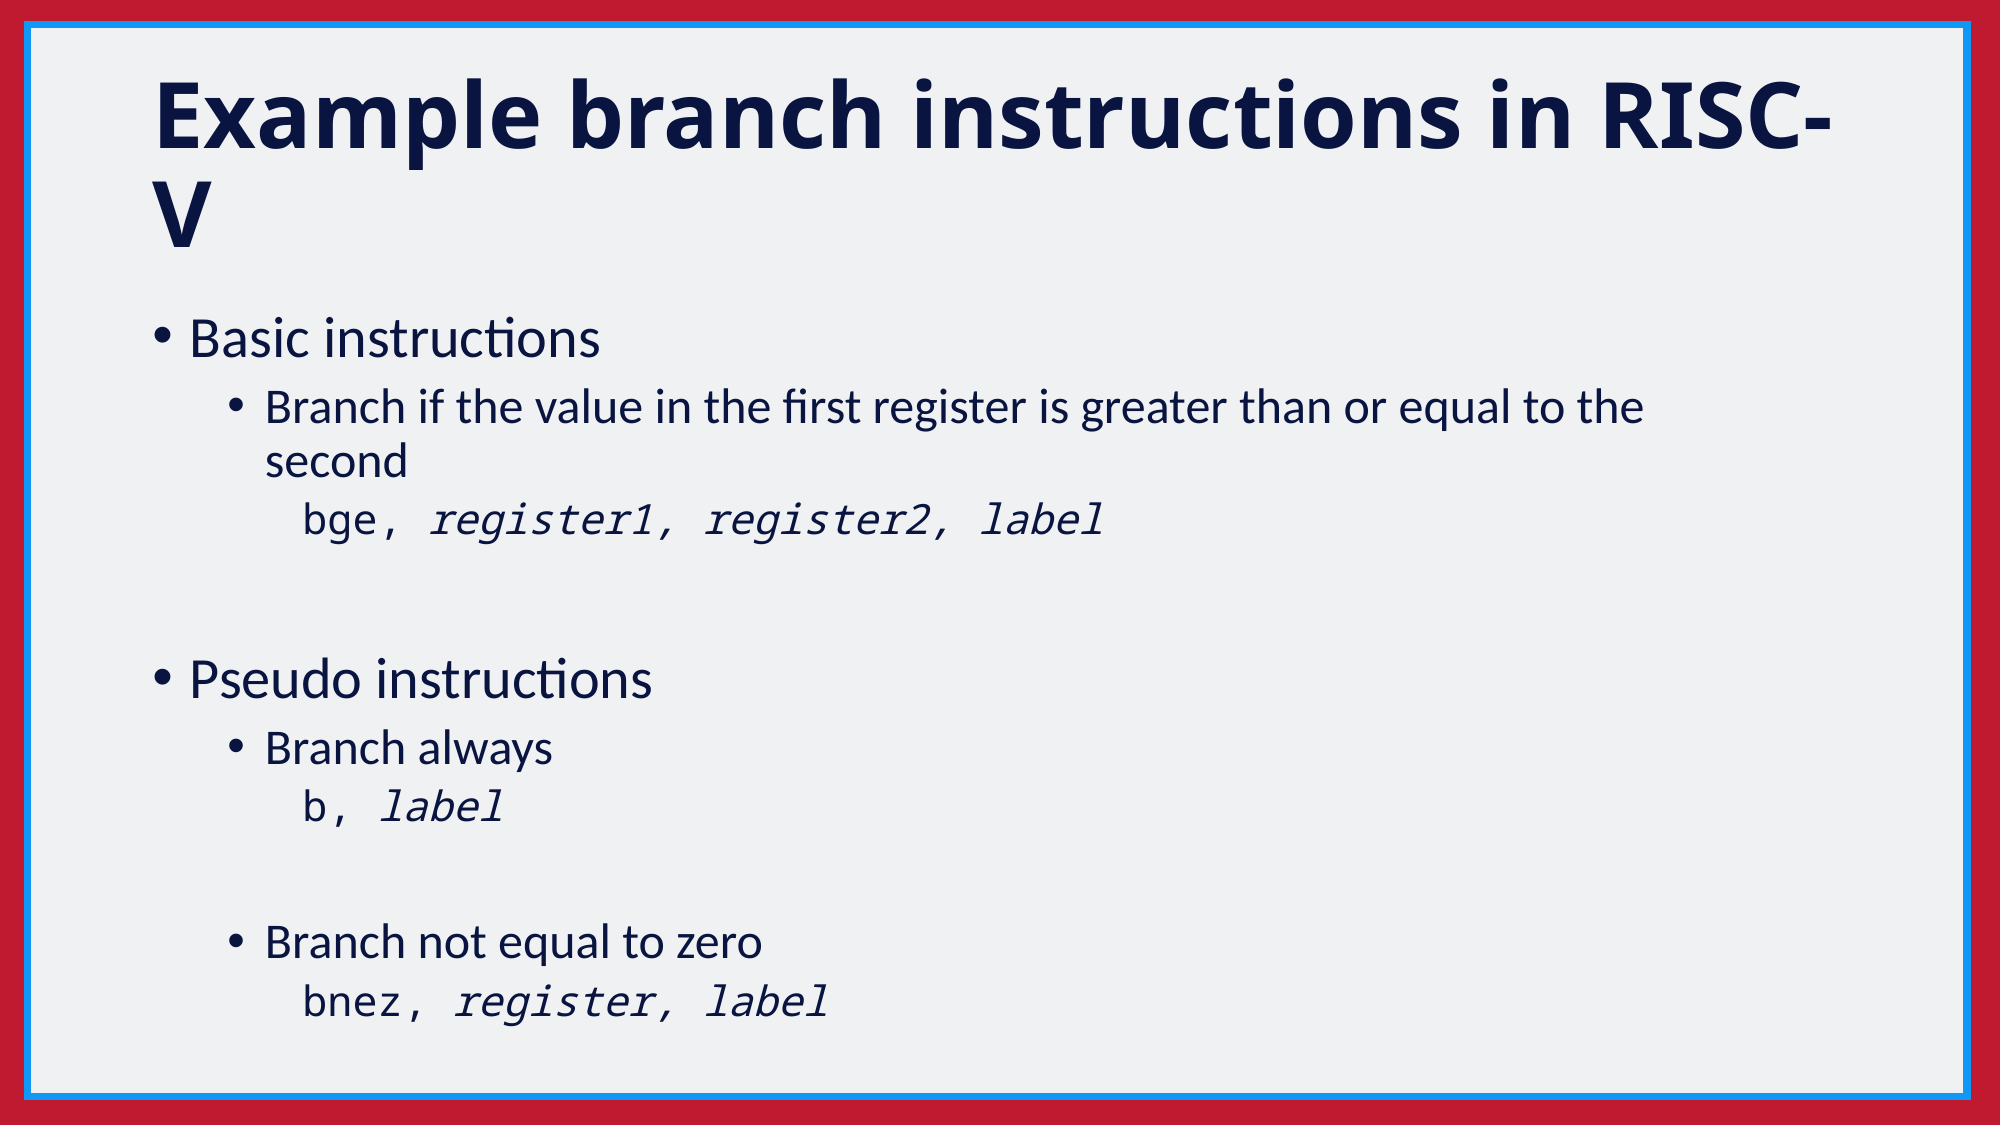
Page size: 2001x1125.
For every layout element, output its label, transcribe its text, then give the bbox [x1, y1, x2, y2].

title Example branch instructions in RISC-V [137, 59, 1863, 278]
list Basic instructions Branch if the value in the first register is greater than or equal to the second bge, register1, register2, label Pseudo instructions Branch always b, label Branch not equal to zero bnez, register, label [137, 299, 1749, 1099]
